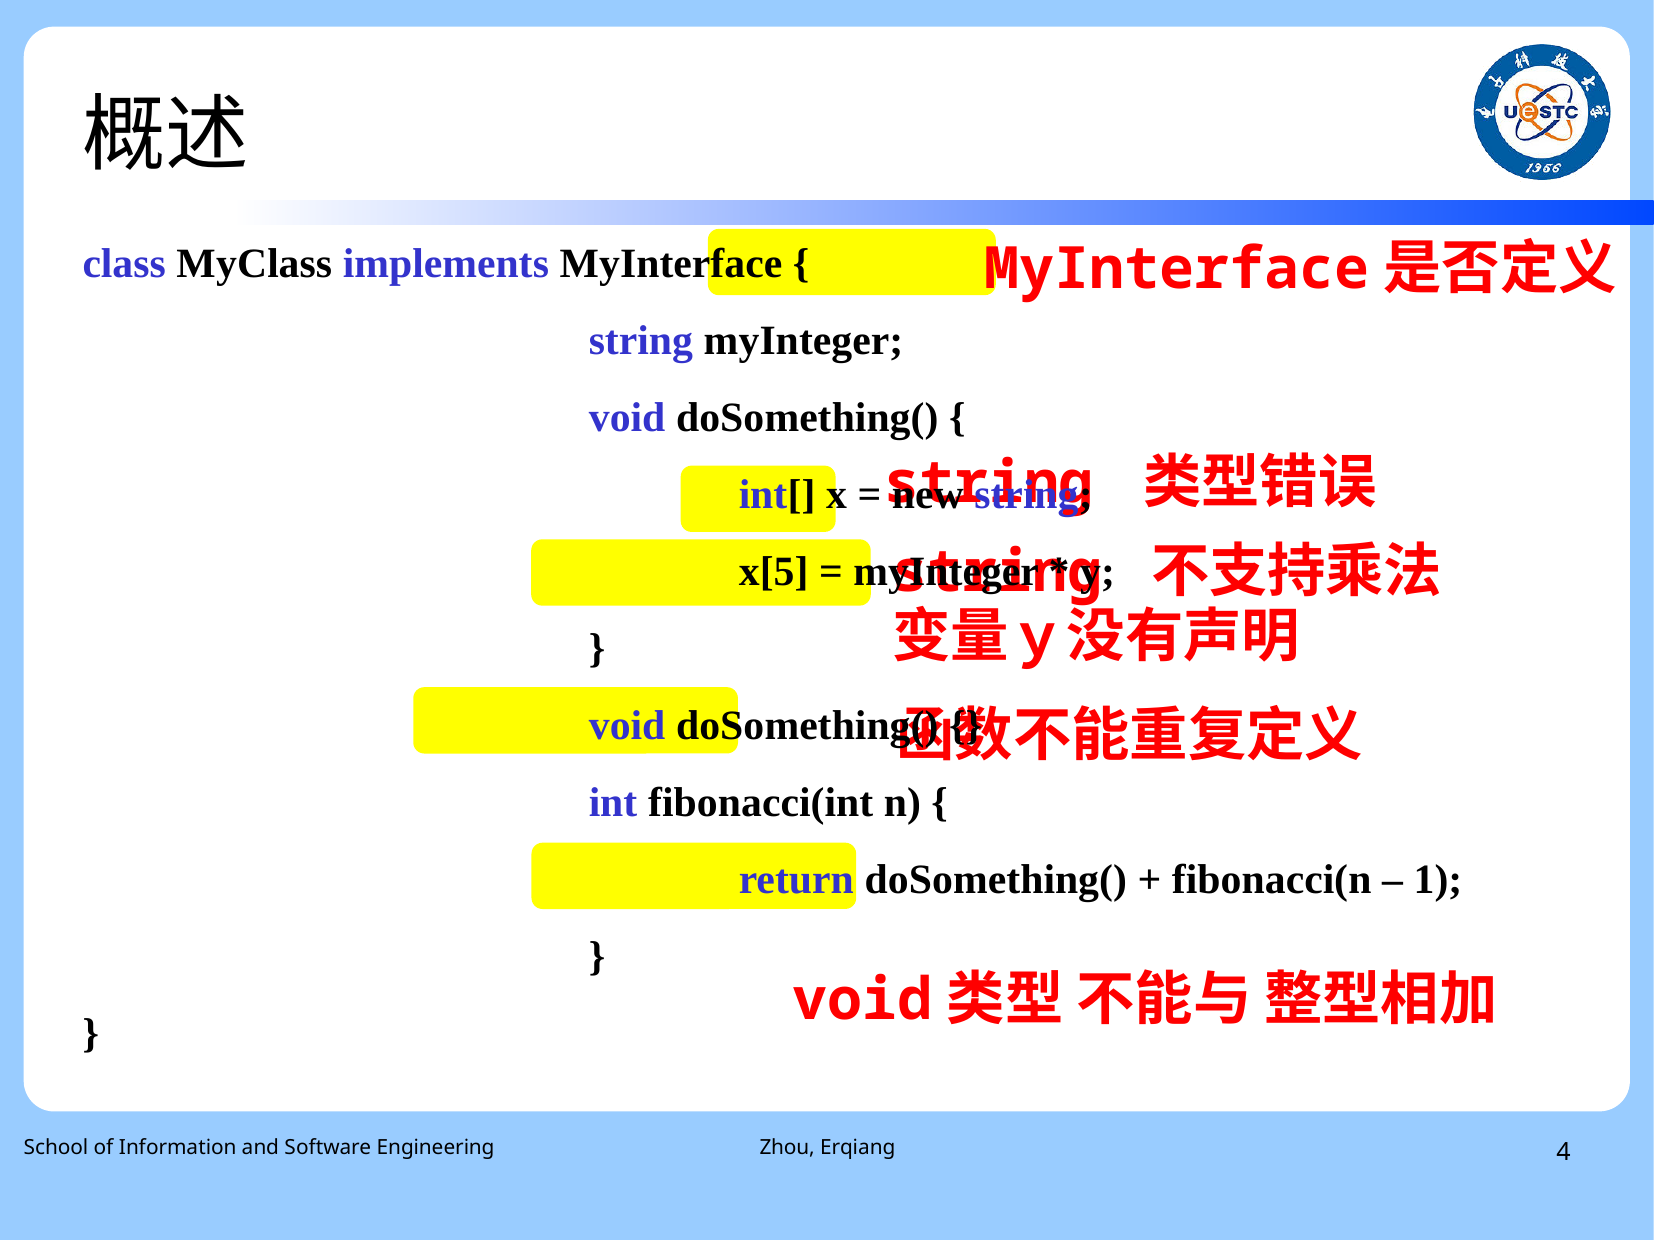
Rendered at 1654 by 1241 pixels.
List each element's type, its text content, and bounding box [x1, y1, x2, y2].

picture [1464, 35, 1619, 189]
list class MyClass implements MyInterface { string myInteger; void doSomething() { int[] x = new string; x[5] = myInteger * y; } void doSomething() {} int fibonacci(int n) { return doSomething() + fibonacci(n – 1); } } [82, 235, 1571, 1064]
text_box MyInterface是否定义 [970, 228, 1632, 309]
text_box )# [790, 201, 794, 224]
text_box [709, 228, 970, 235]
text_box Zhou, Erqiang [565, 1129, 1090, 1215]
text_box School of Information and Software Engineering [23, 1129, 532, 1215]
title 概述 [82, 49, 1371, 201]
text_box [1185, 1129, 1571, 1215]
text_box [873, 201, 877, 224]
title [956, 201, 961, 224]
